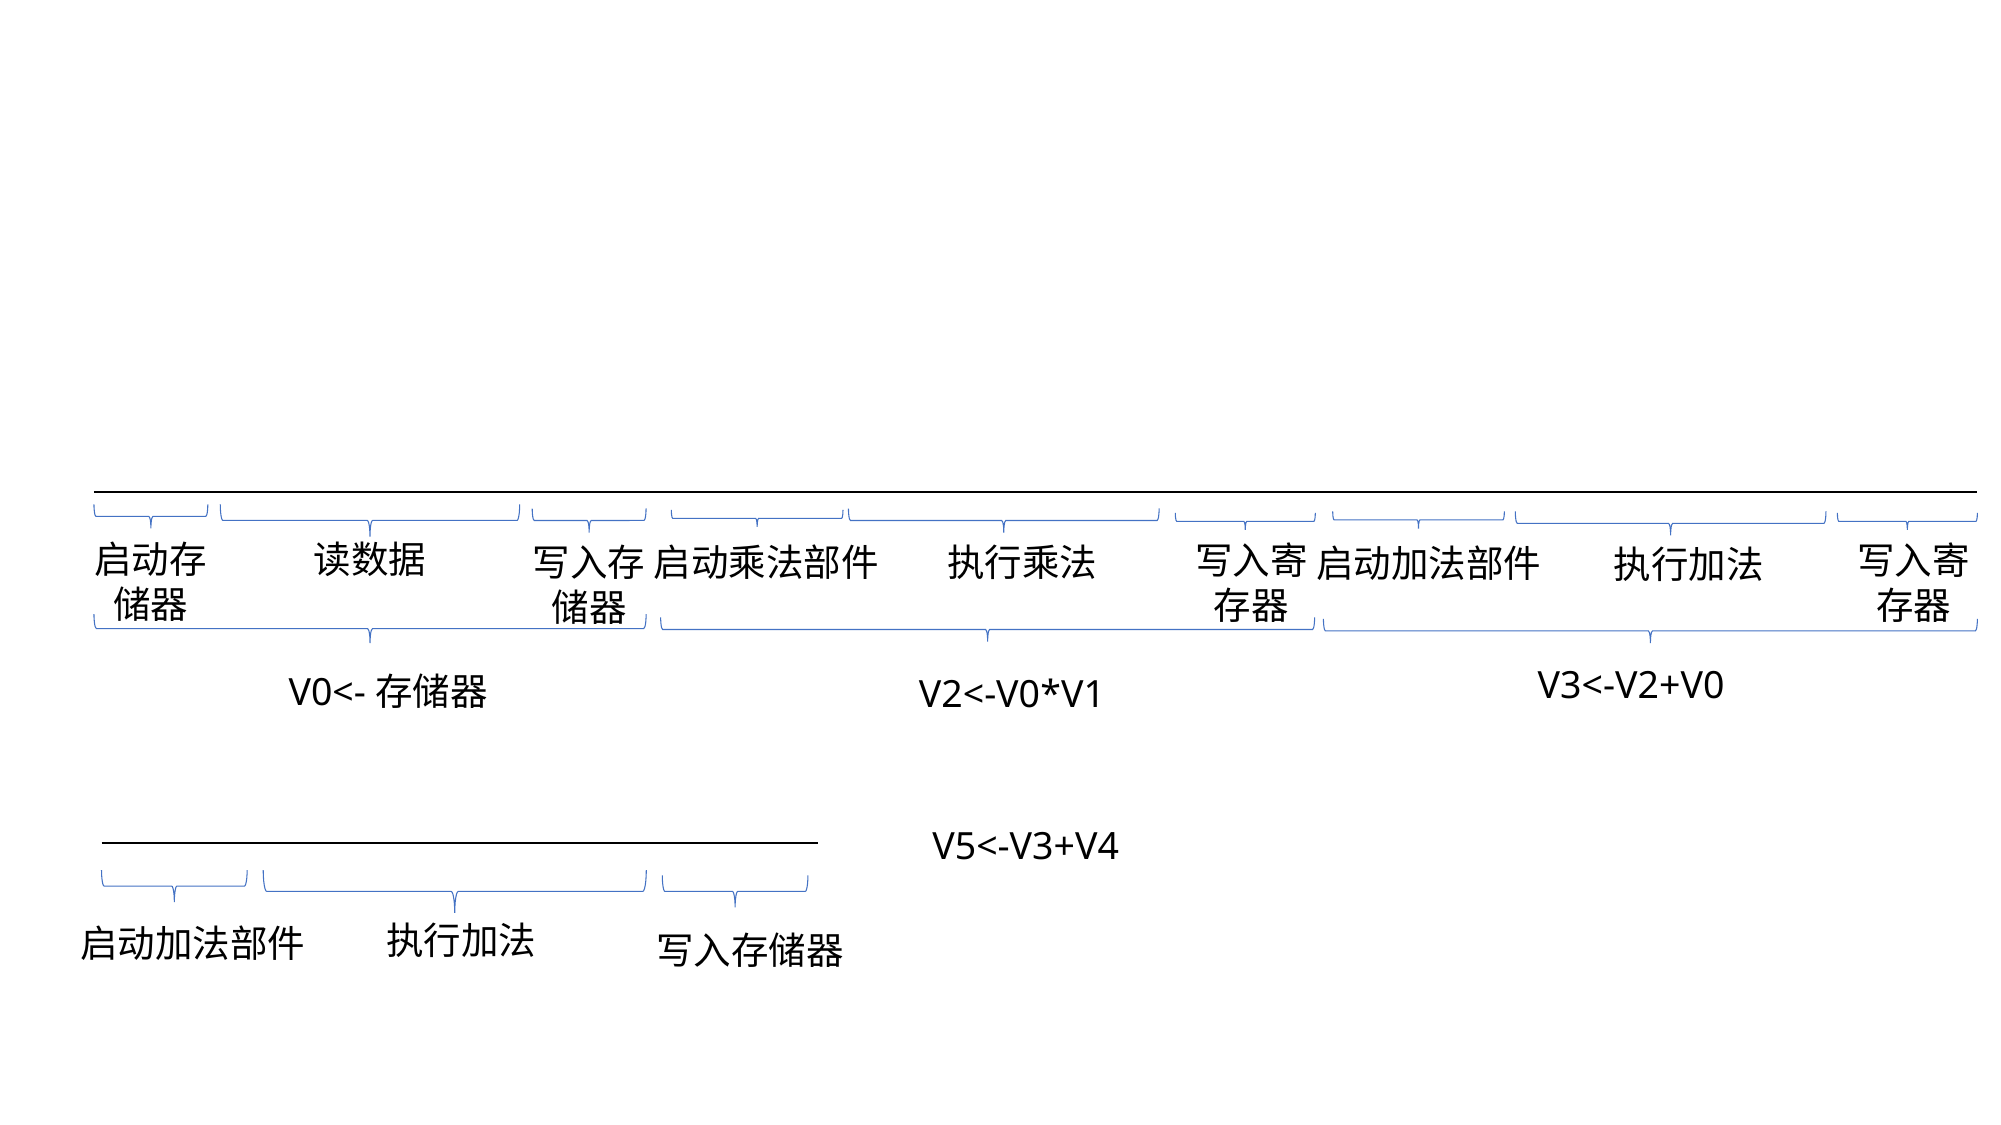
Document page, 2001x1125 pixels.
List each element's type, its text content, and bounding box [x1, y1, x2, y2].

text_box V5<-V3+V4 [917, 814, 1135, 875]
text_box [1514, 511, 1827, 534]
text_box 写入存储器 [641, 919, 859, 980]
text_box 启动加法部件 [1301, 532, 1562, 593]
text_box 执行加法 [371, 909, 552, 969]
text_box [1174, 512, 1316, 529]
text_box 启动乘法部件 [639, 531, 900, 592]
text_box [262, 870, 647, 909]
text_box 读数据 [298, 528, 470, 589]
text_box 执行乘法 [932, 531, 1141, 591]
text_box 写入寄存器 [1165, 529, 1338, 635]
text_box 写入存储器 [503, 531, 676, 637]
text_box 启动存储器 [64, 528, 237, 634]
text_box V0<-存储器 [273, 660, 552, 721]
text_box [1322, 618, 1978, 644]
text_box [219, 504, 521, 528]
text_box V2<-V0*V1 [904, 662, 1160, 722]
text_box [100, 870, 248, 903]
text_box 写入寄存器 [1827, 529, 2000, 635]
text_box 启动加法部件 [65, 912, 321, 972]
text_box [661, 875, 809, 908]
text_box [1836, 512, 1978, 529]
text_box [660, 617, 1316, 642]
text_box [531, 508, 647, 531]
text_box [670, 509, 844, 527]
text_box [847, 508, 1160, 531]
text_box V3<-V2+V0 [1522, 653, 1778, 714]
text_box 执行加法 [1599, 534, 1808, 594]
text_box [1332, 511, 1505, 529]
text_box [93, 504, 209, 528]
text_box [93, 614, 647, 644]
